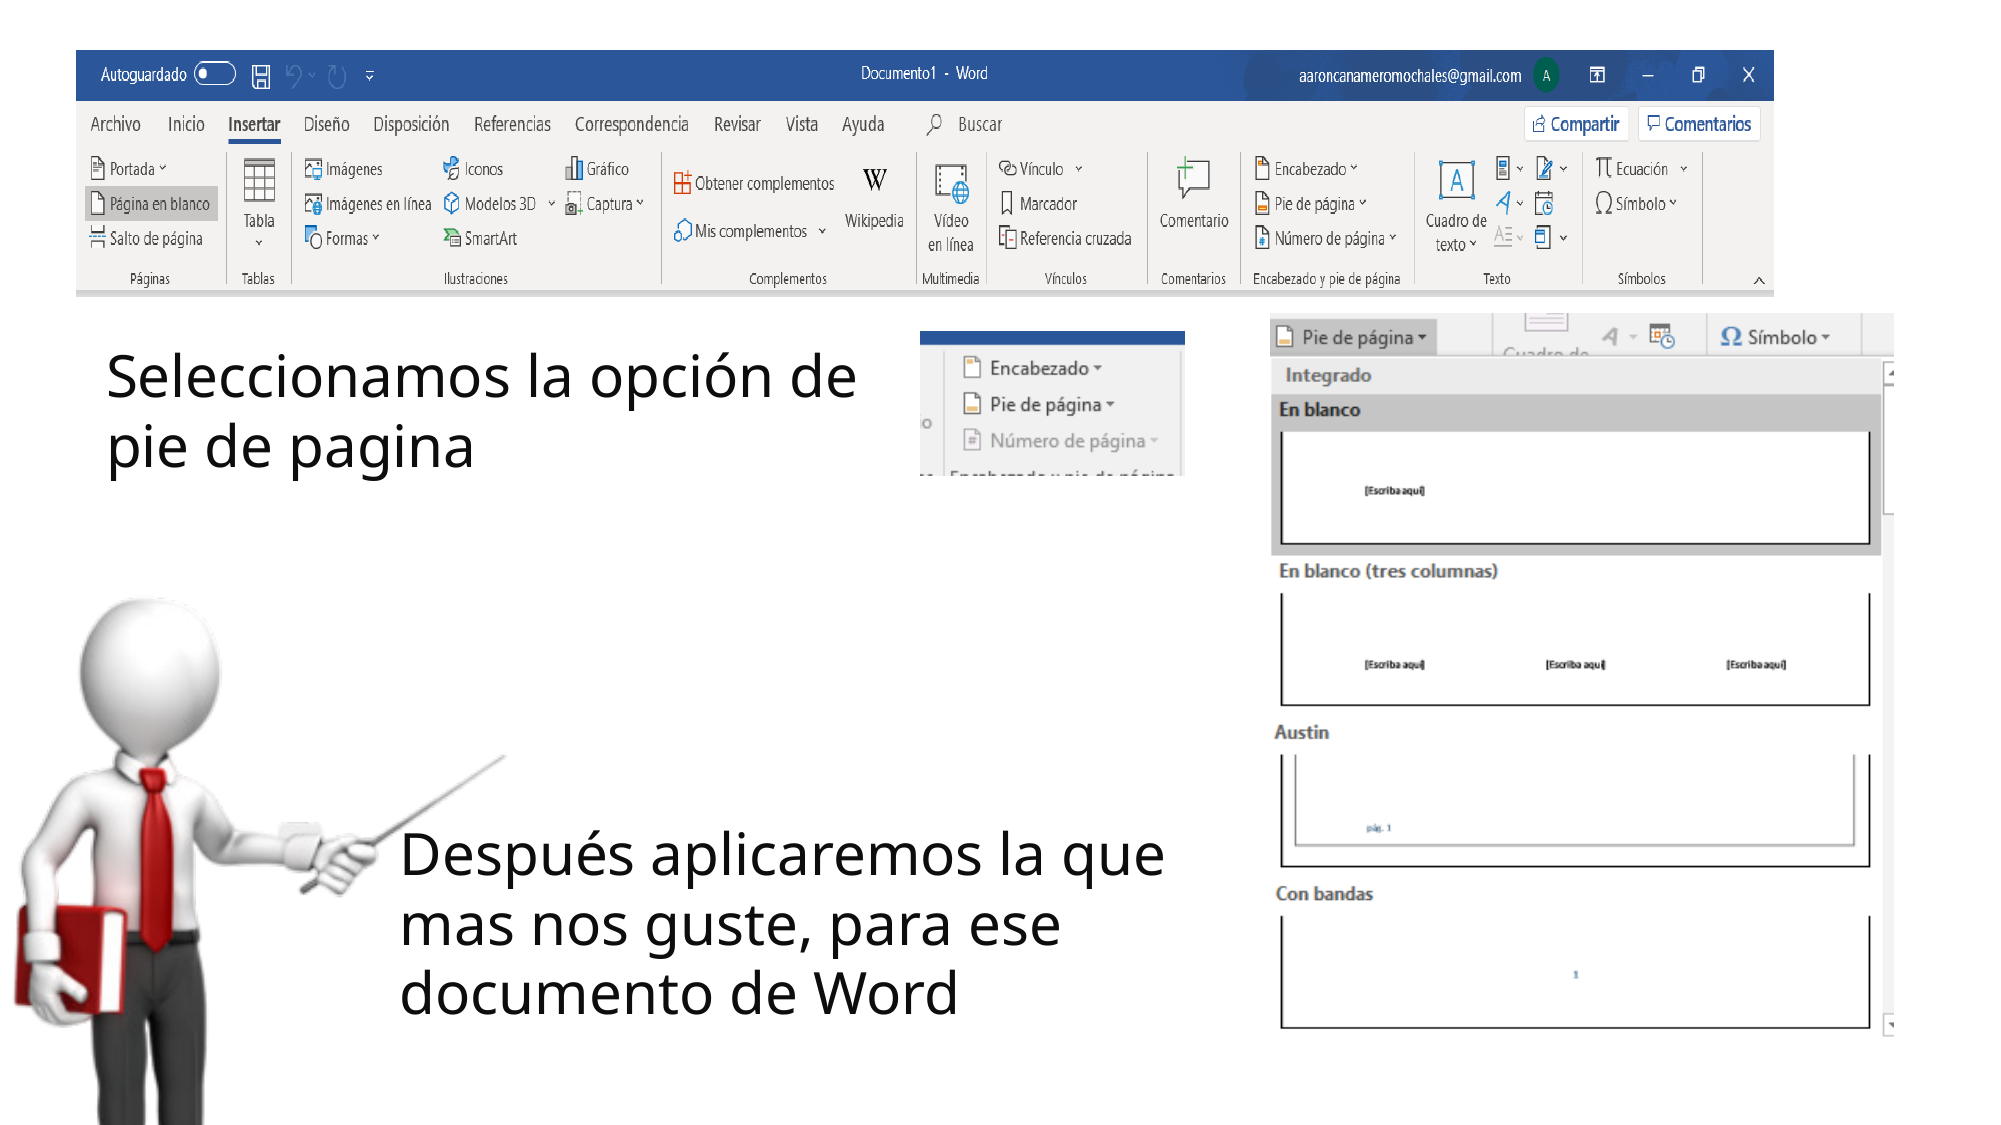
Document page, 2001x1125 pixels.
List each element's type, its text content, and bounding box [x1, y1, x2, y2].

picture [66, 50, 1774, 297]
picture [1270, 313, 1894, 1040]
text_box Después aplicaremos la que mas nos guste, para ese documento de Word [540, 809, 1215, 1035]
picture [0, 562, 540, 1125]
text_box Seleccionamos la opción de pie de pagina [91, 331, 921, 487]
picture [920, 331, 1185, 476]
